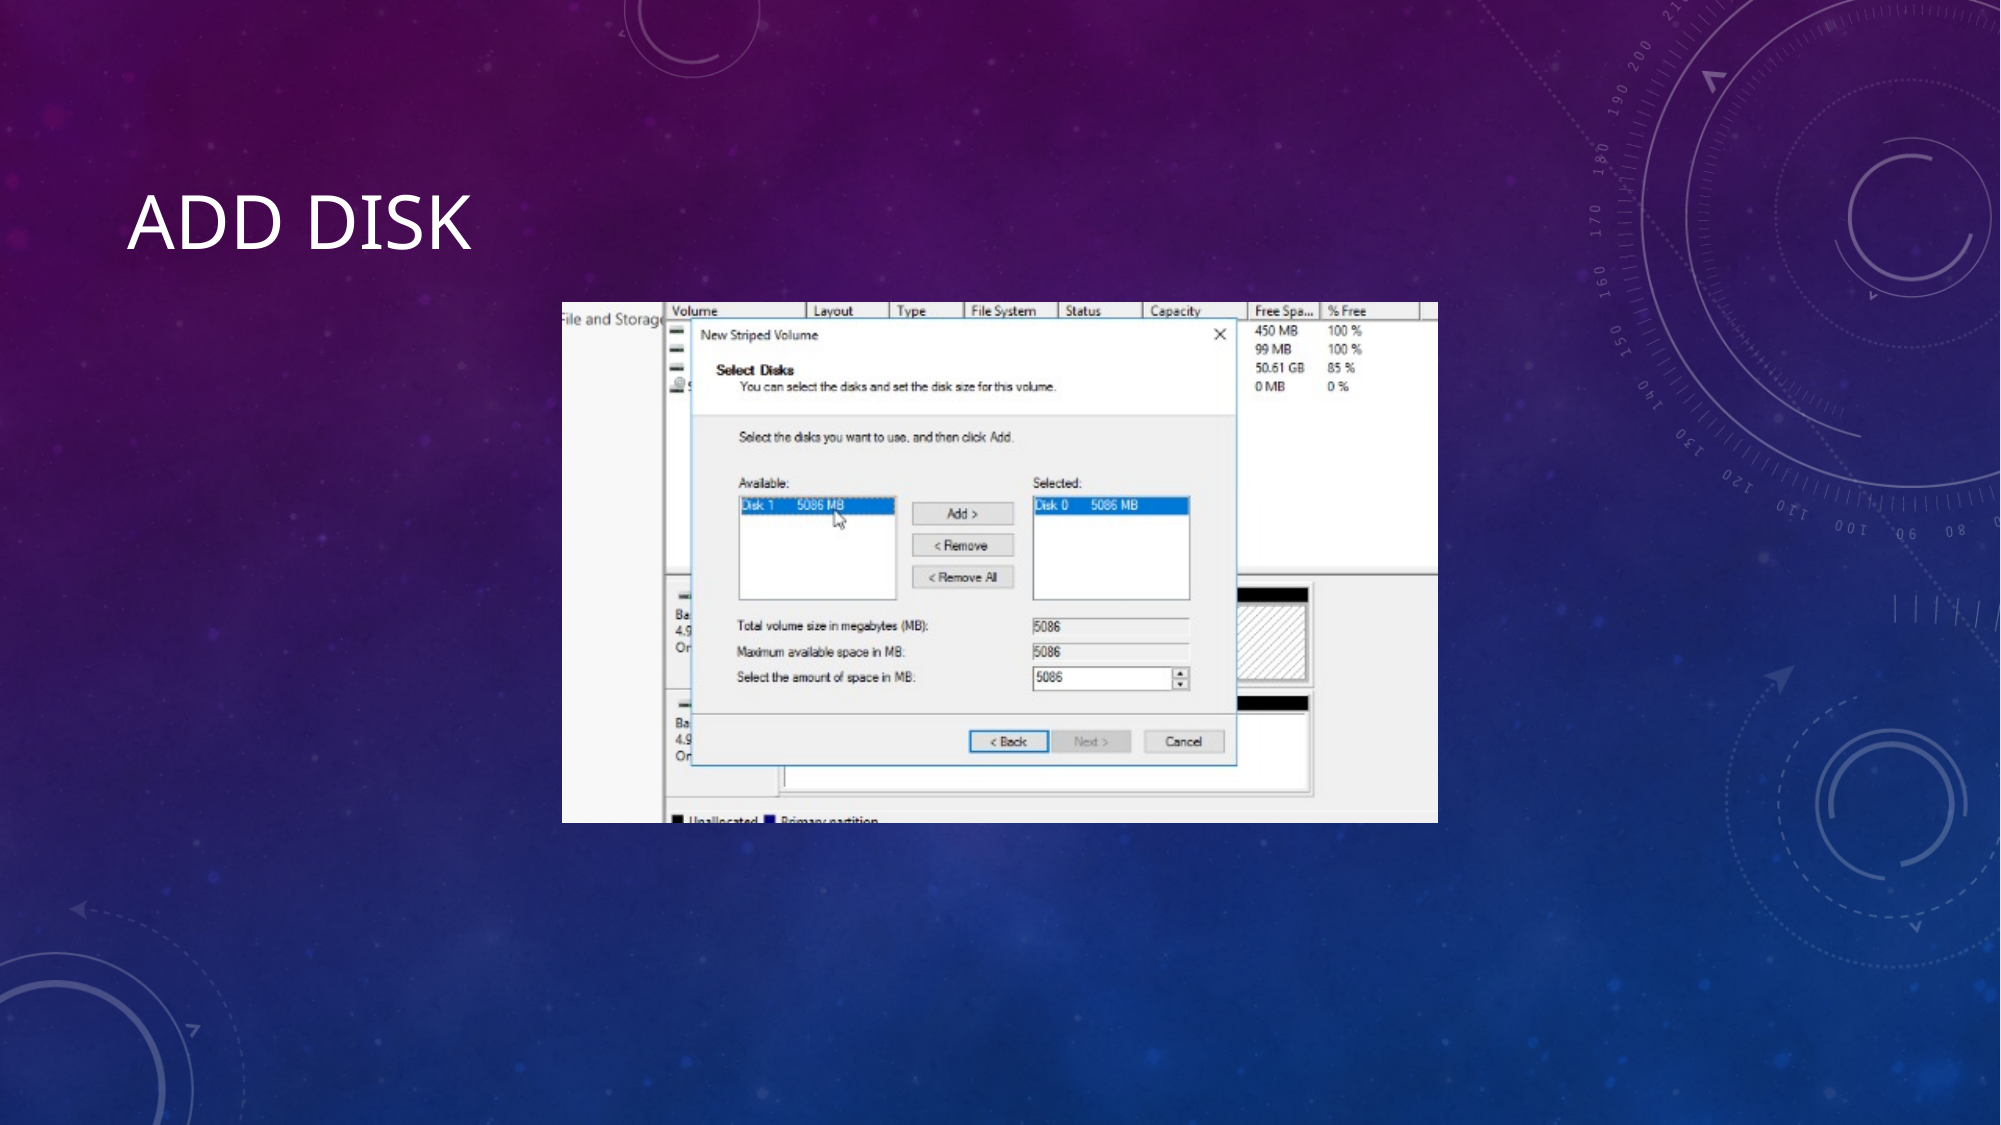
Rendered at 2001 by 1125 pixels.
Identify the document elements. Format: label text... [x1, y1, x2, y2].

picture [0, 0, 2001, 1125]
title Add disk [112, 99, 1775, 339]
